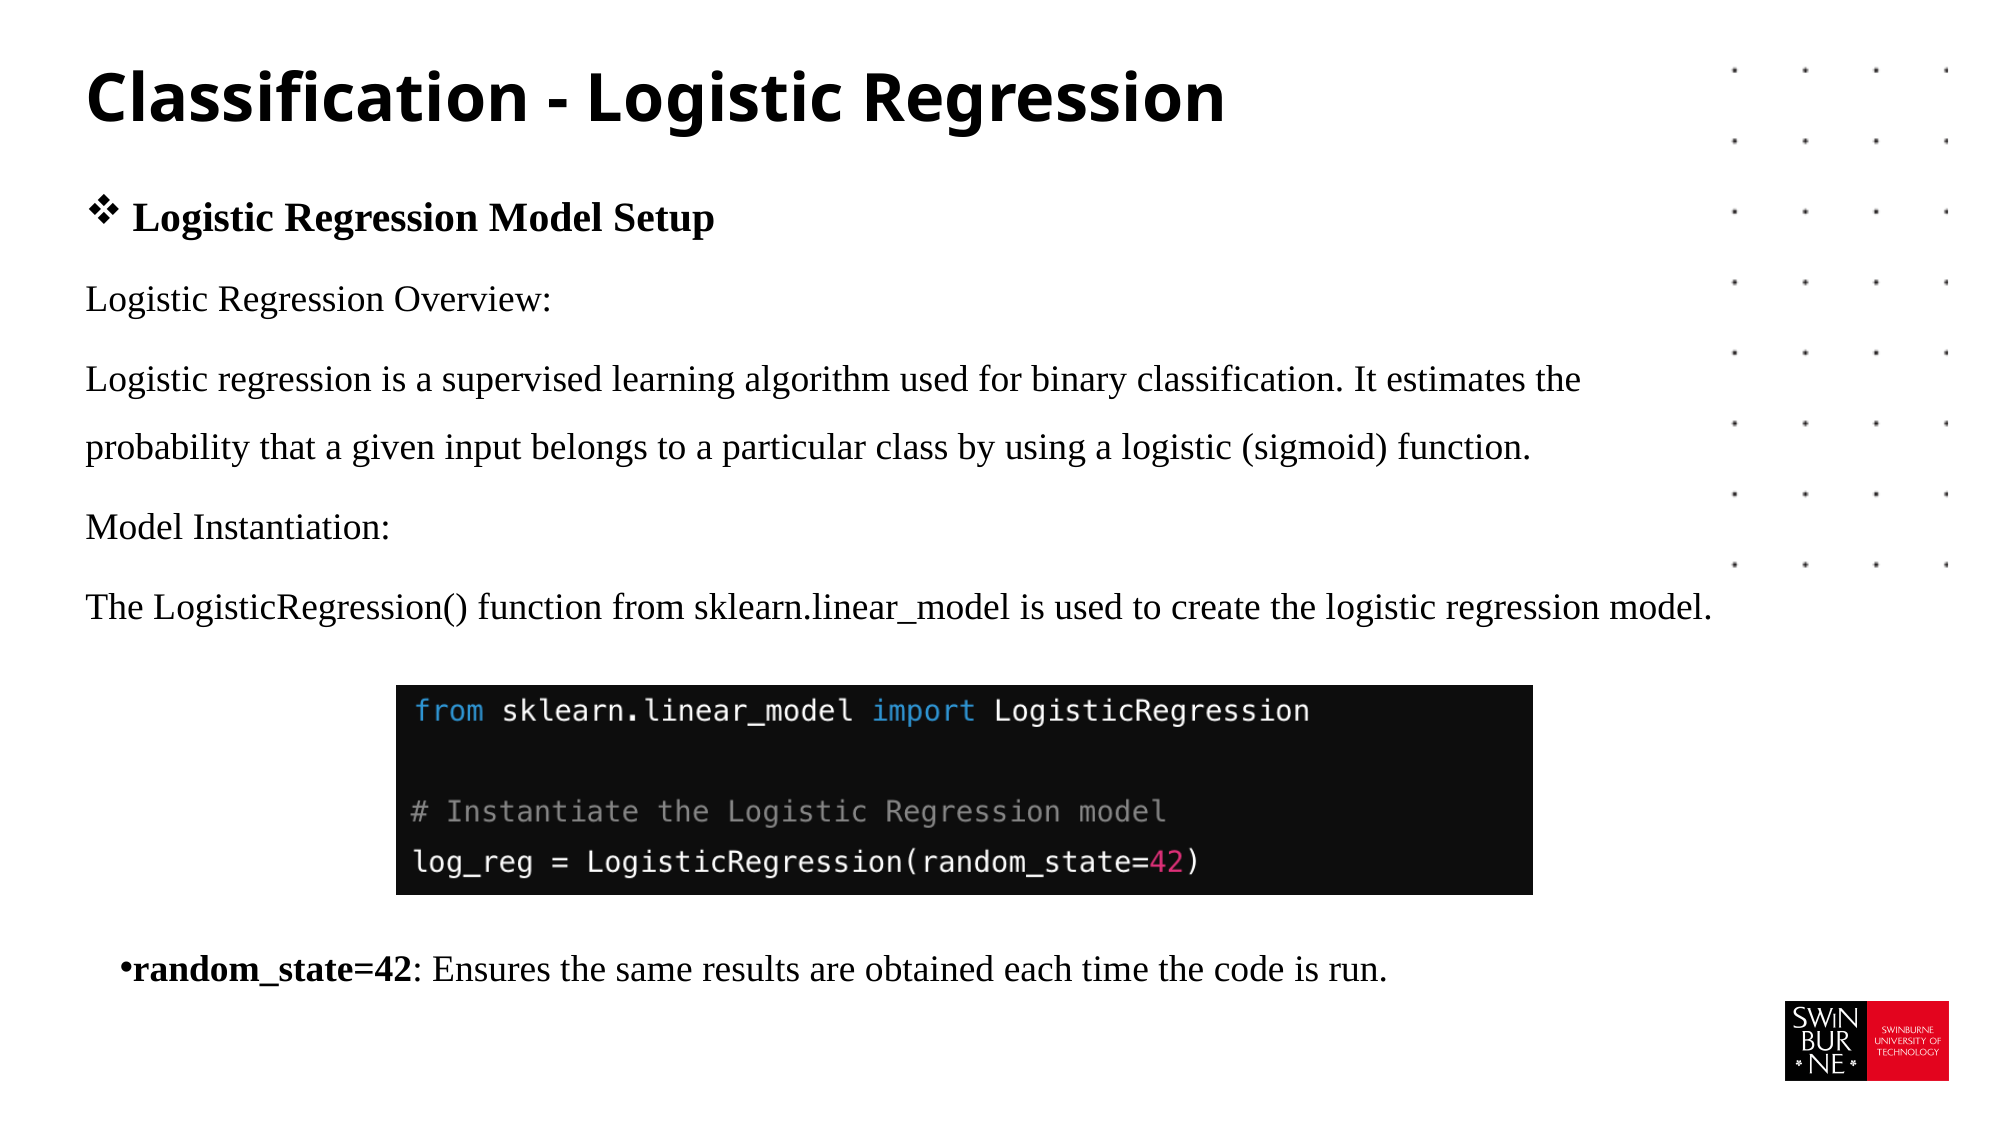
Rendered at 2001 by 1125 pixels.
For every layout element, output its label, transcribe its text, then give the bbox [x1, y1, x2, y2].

title Classification - Logistic Regression [70, 47, 1660, 156]
text_box Logistic Regression Model Setup Logistic Regression Overview: Logistic regression is a supervised learning algorithm used for binary classification. It estimates the probability that a given input belongs to a particular class by using a logistic (sigmoid) function. Model Instantiation: The LogisticRegression() function from sklearn.linear_model is used to create the logistic regression model. [70, 156, 1749, 635]
picture [396, 685, 1533, 895]
picture [1785, 1001, 1949, 1081]
text_box random_state=42: Ensures the same results are obtained each time the code is run. [104, 936, 1647, 997]
